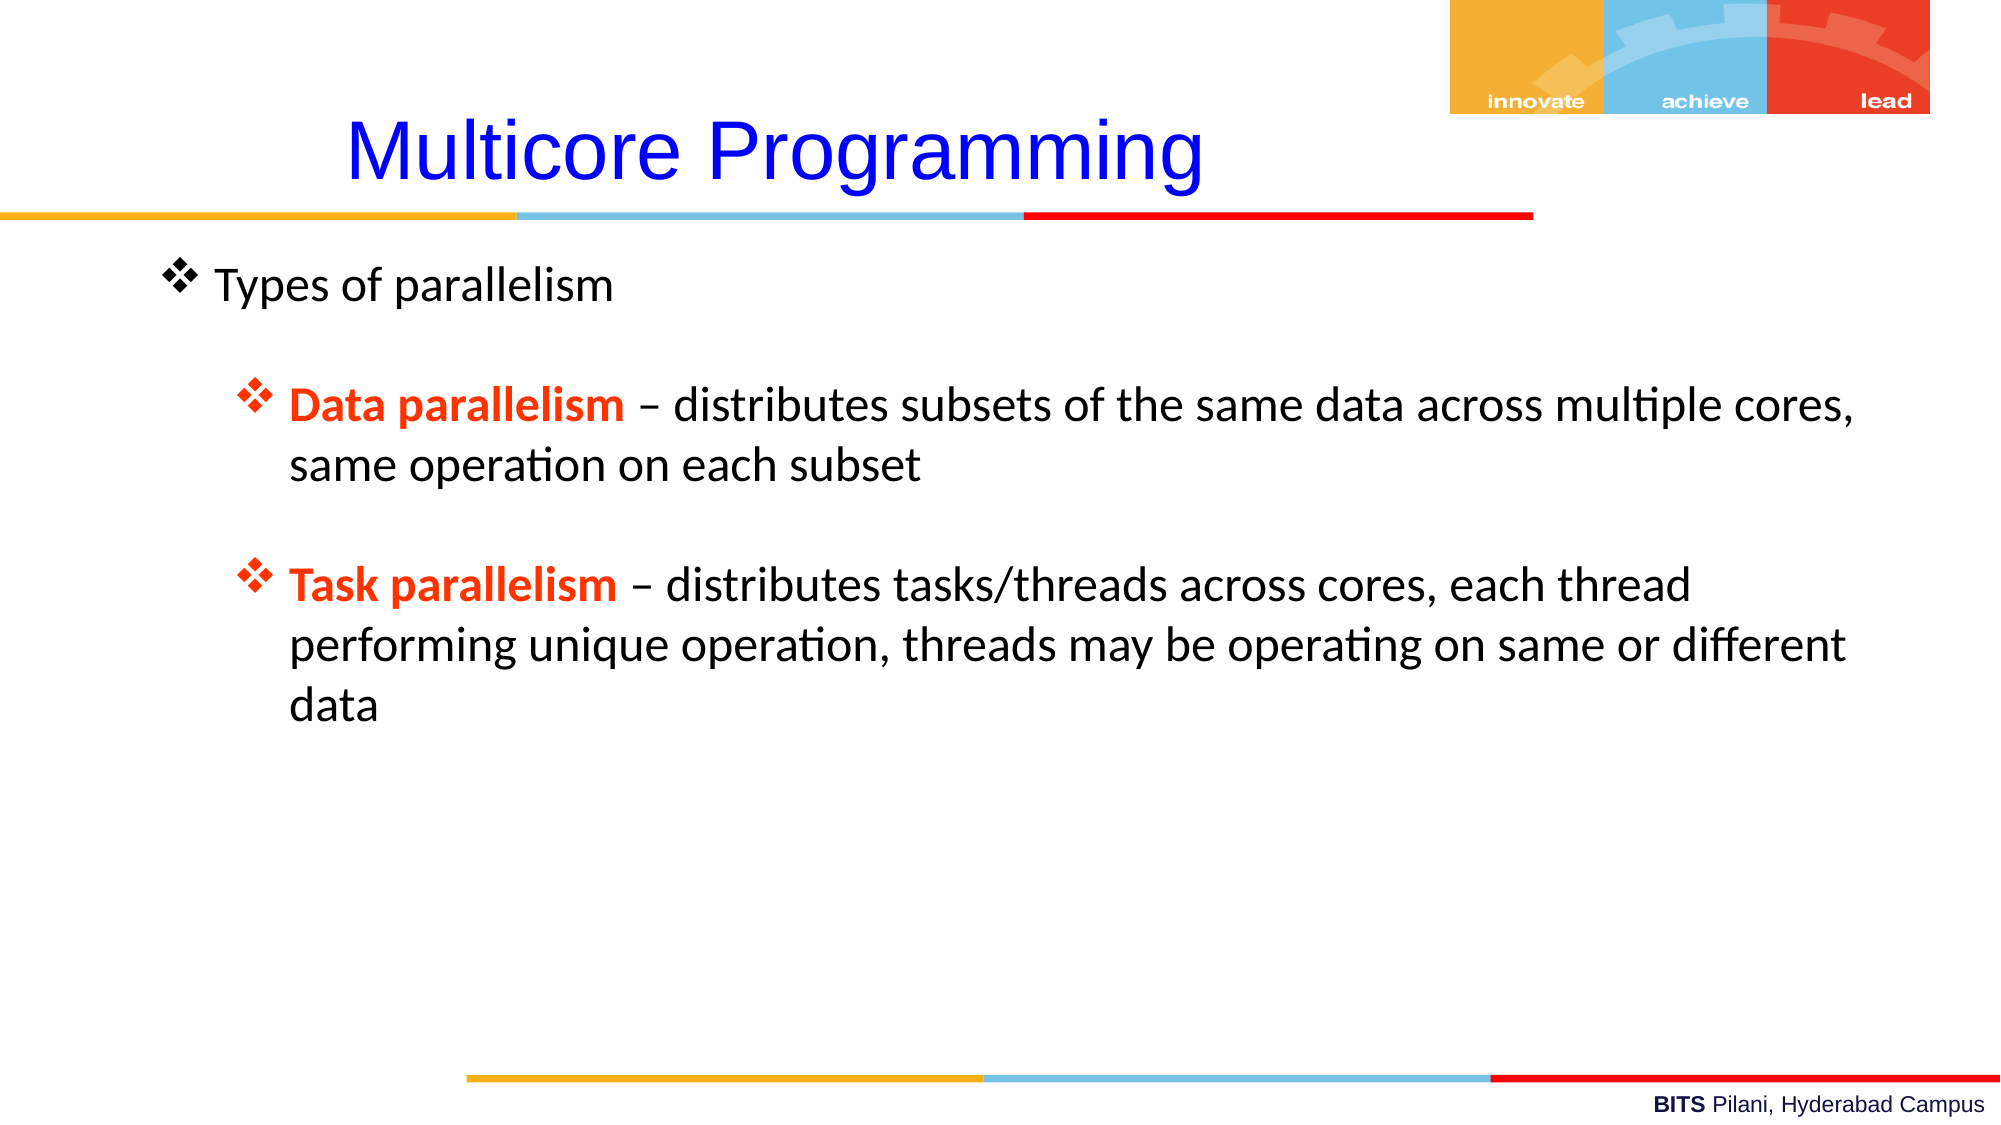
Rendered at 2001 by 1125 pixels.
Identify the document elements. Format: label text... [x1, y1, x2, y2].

text_box Types of parallelism Data parallelism – distributes subsets of the same data across multiple cores, same operation on each subset Task parallelism – distributes tasks/threads across cores, each thread performing unique operation, threads may be operating on same or different data [143, 243, 1895, 799]
text_box Multicore Programming [176, 88, 1375, 204]
picture [1449, 0, 1930, 114]
